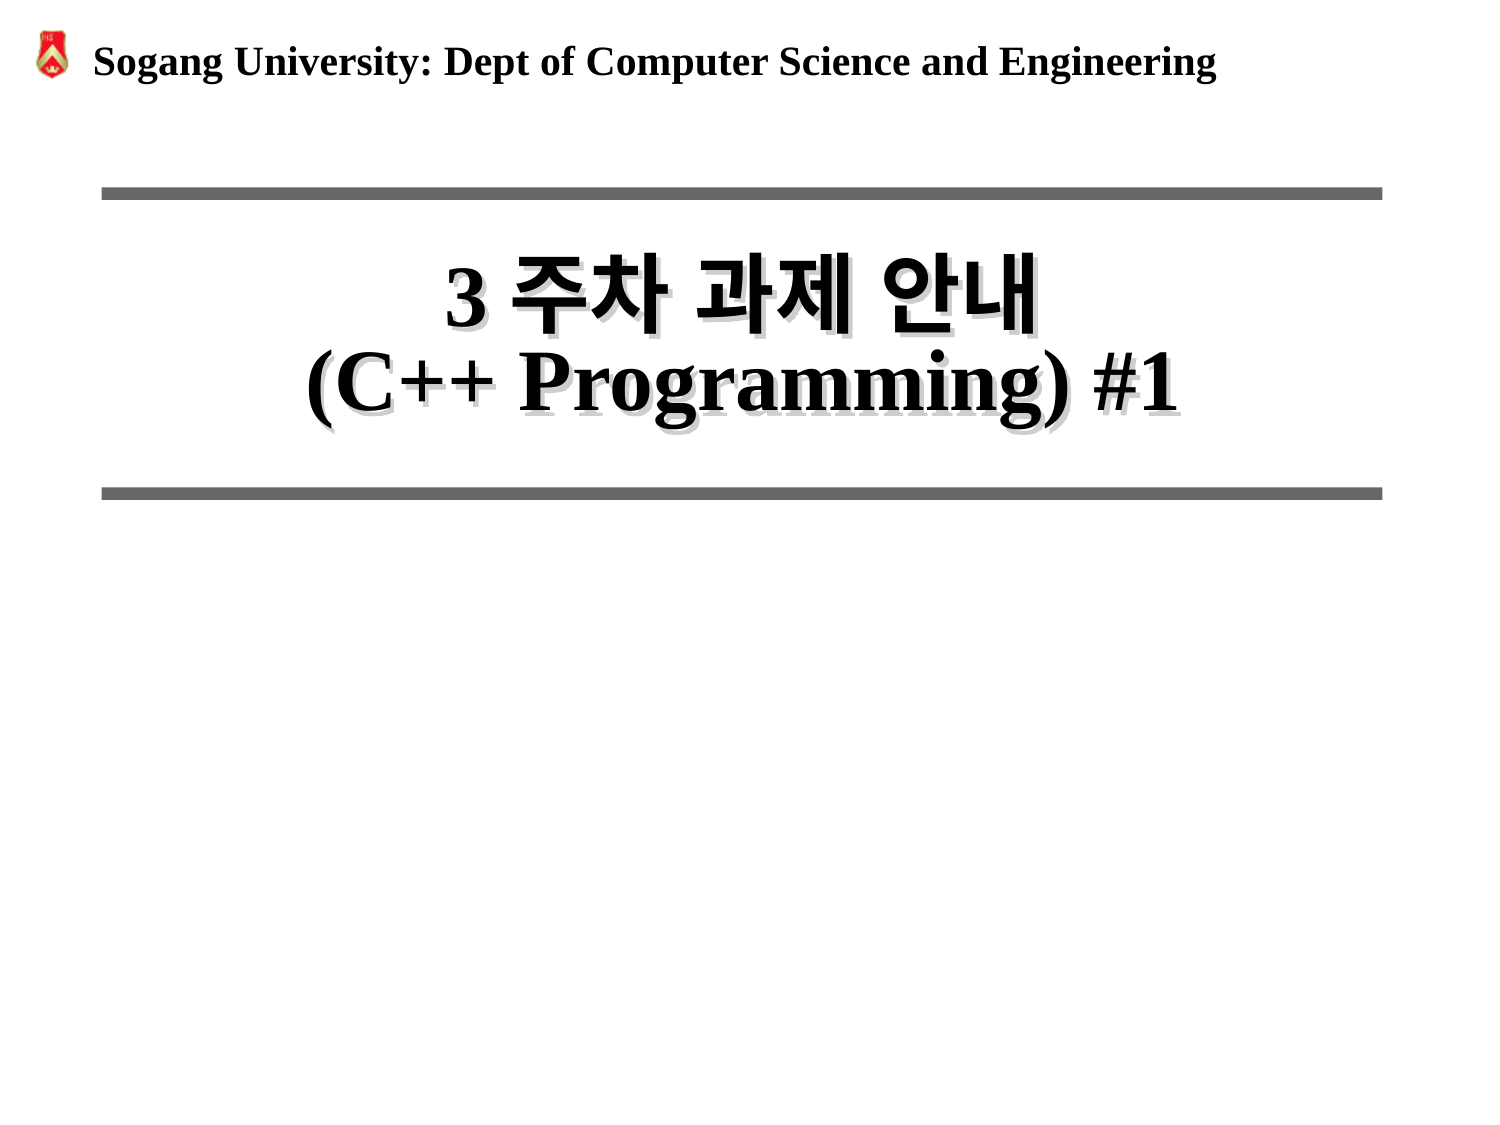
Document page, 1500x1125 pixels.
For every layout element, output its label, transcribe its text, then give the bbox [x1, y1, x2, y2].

title 3주차 과제 안내 (C++ Programming) #1 [101, 224, 1385, 463]
picture [34, 24, 73, 83]
